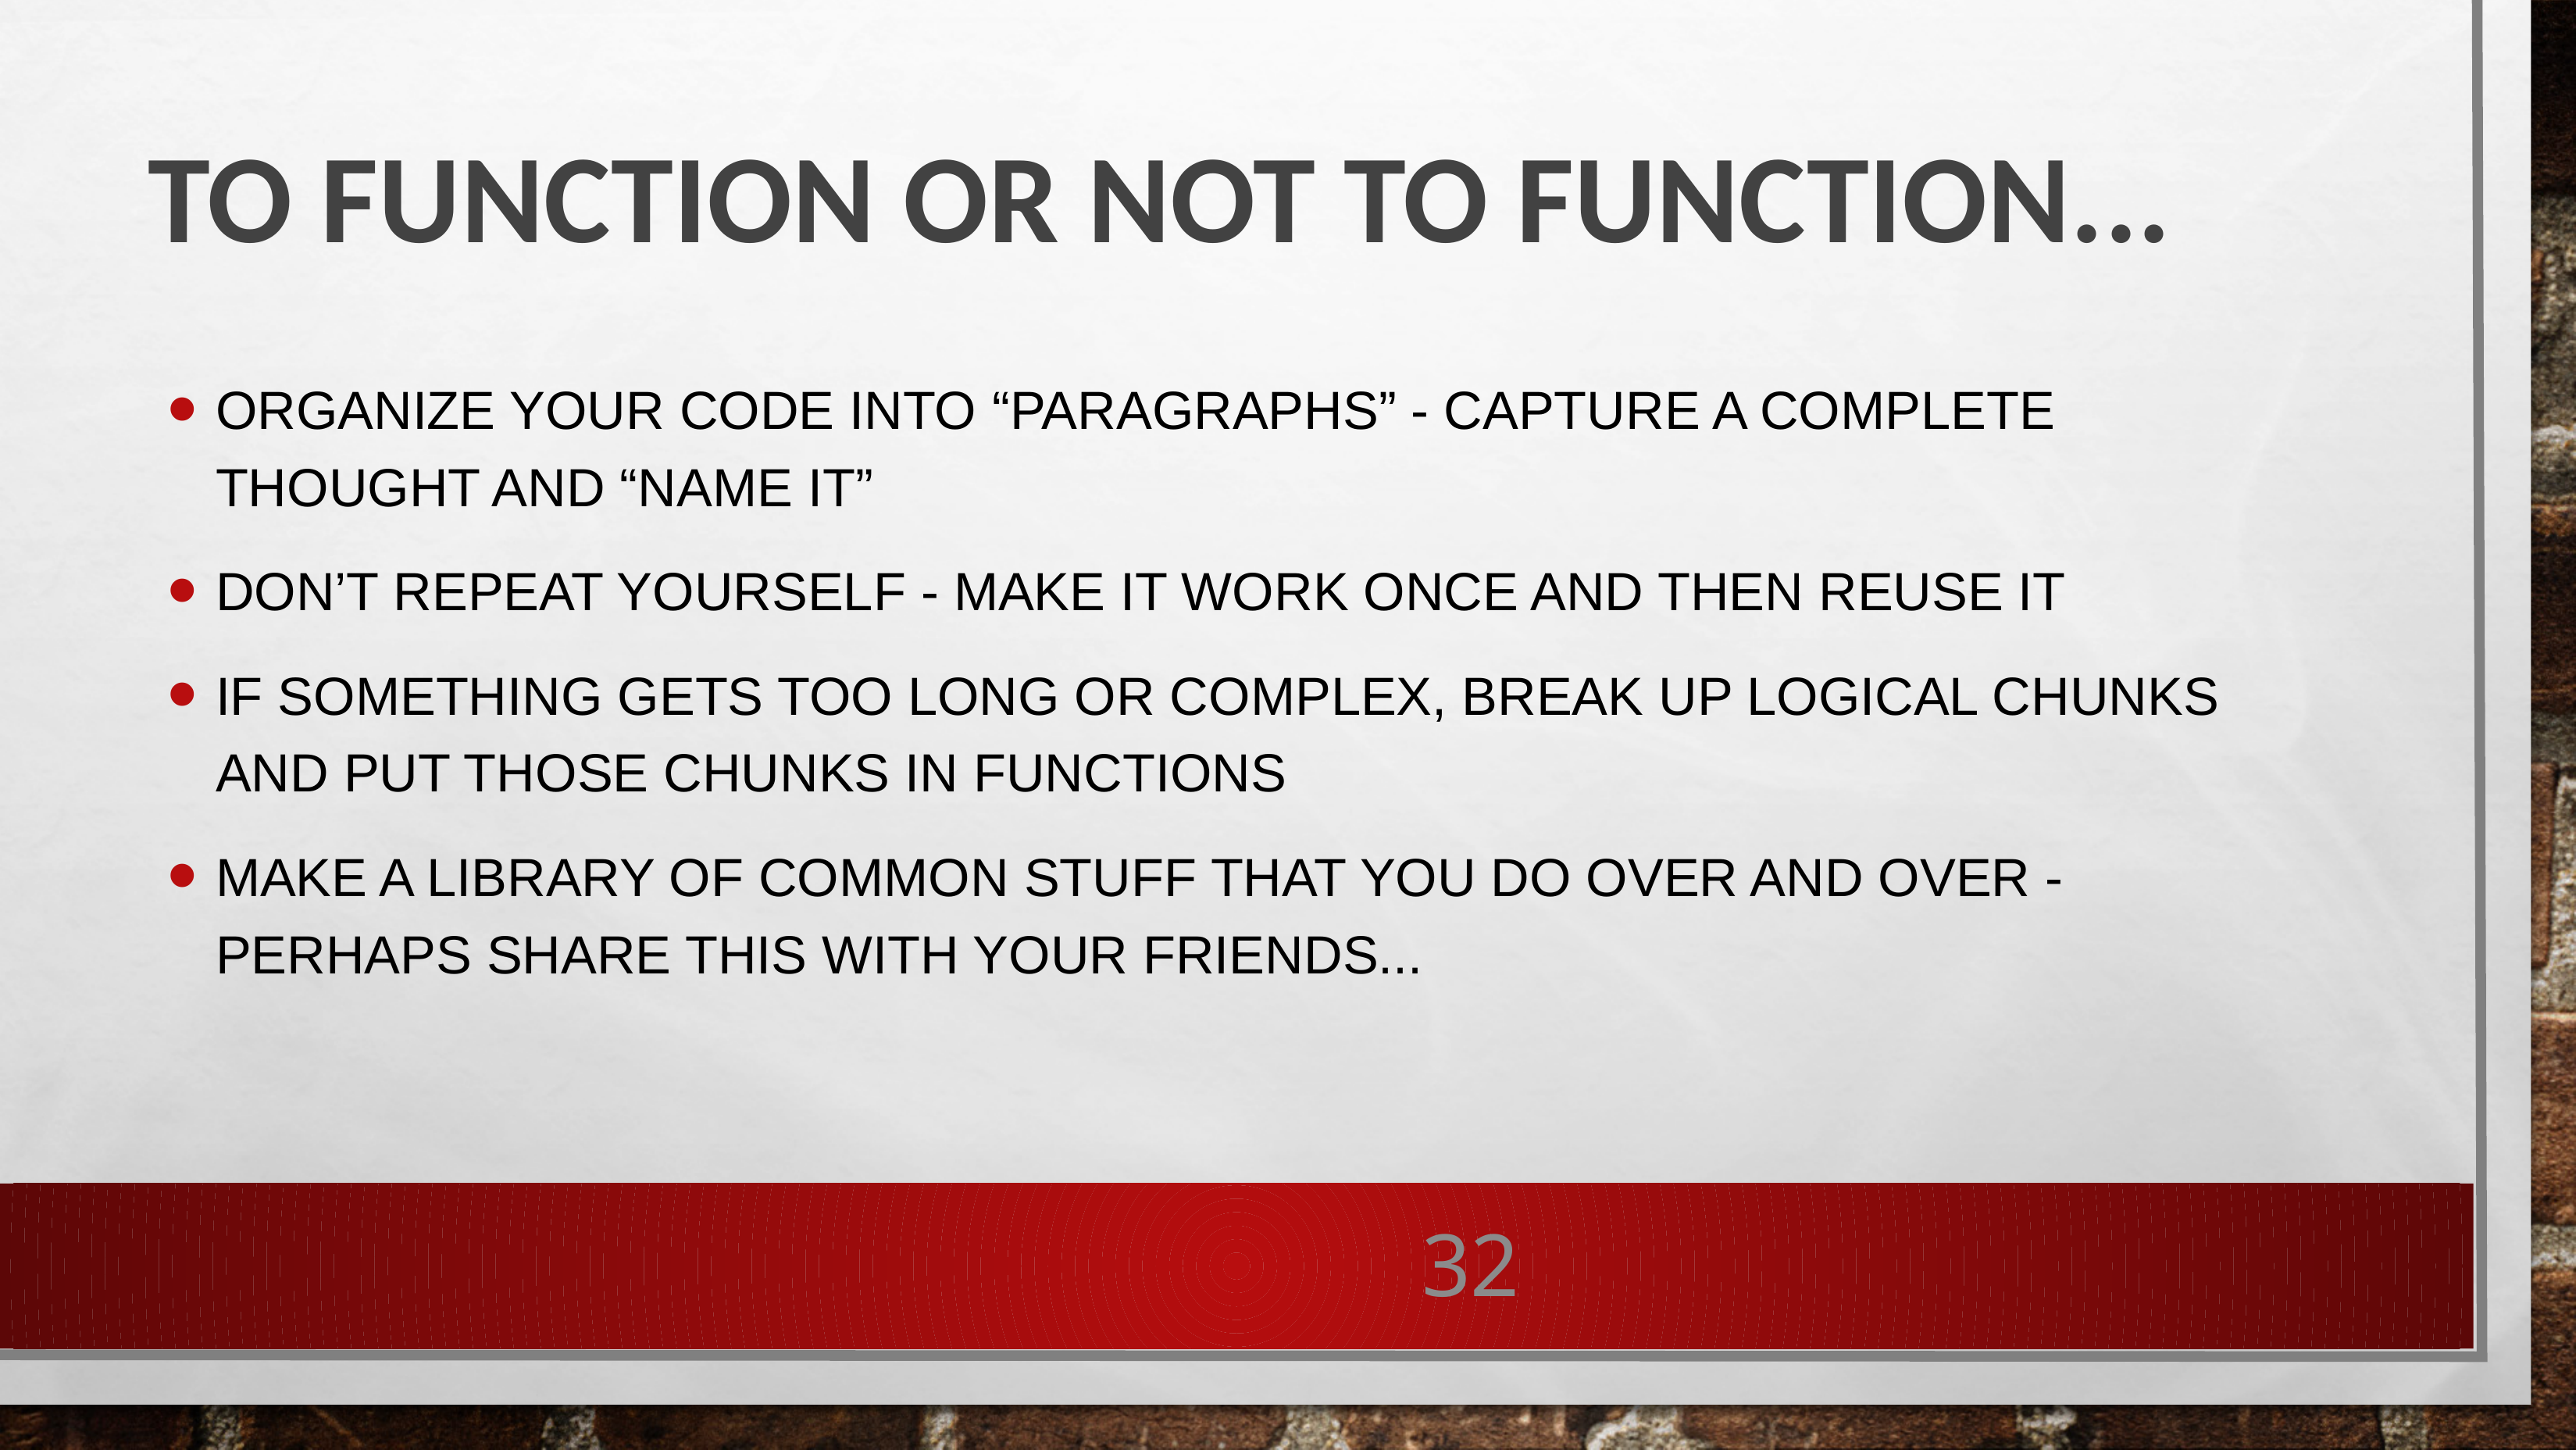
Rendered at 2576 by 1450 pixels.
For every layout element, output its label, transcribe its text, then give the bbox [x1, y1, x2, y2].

title To function or not to function... [148, 80, 2346, 324]
list Organize your code into “paragraphs” - capture a complete thought and “name it” Don’t repeat yourself - make it work once and then reuse it If something gets too long or complex, break up logical chunks and put those chunks in functions Make a library of common stuff that you do over and over - perhaps share this with your friends... [96, 323, 2294, 1023]
slide_number 32 [1328, 1216, 1520, 1323]
picture [0, 0, 2576, 1450]
